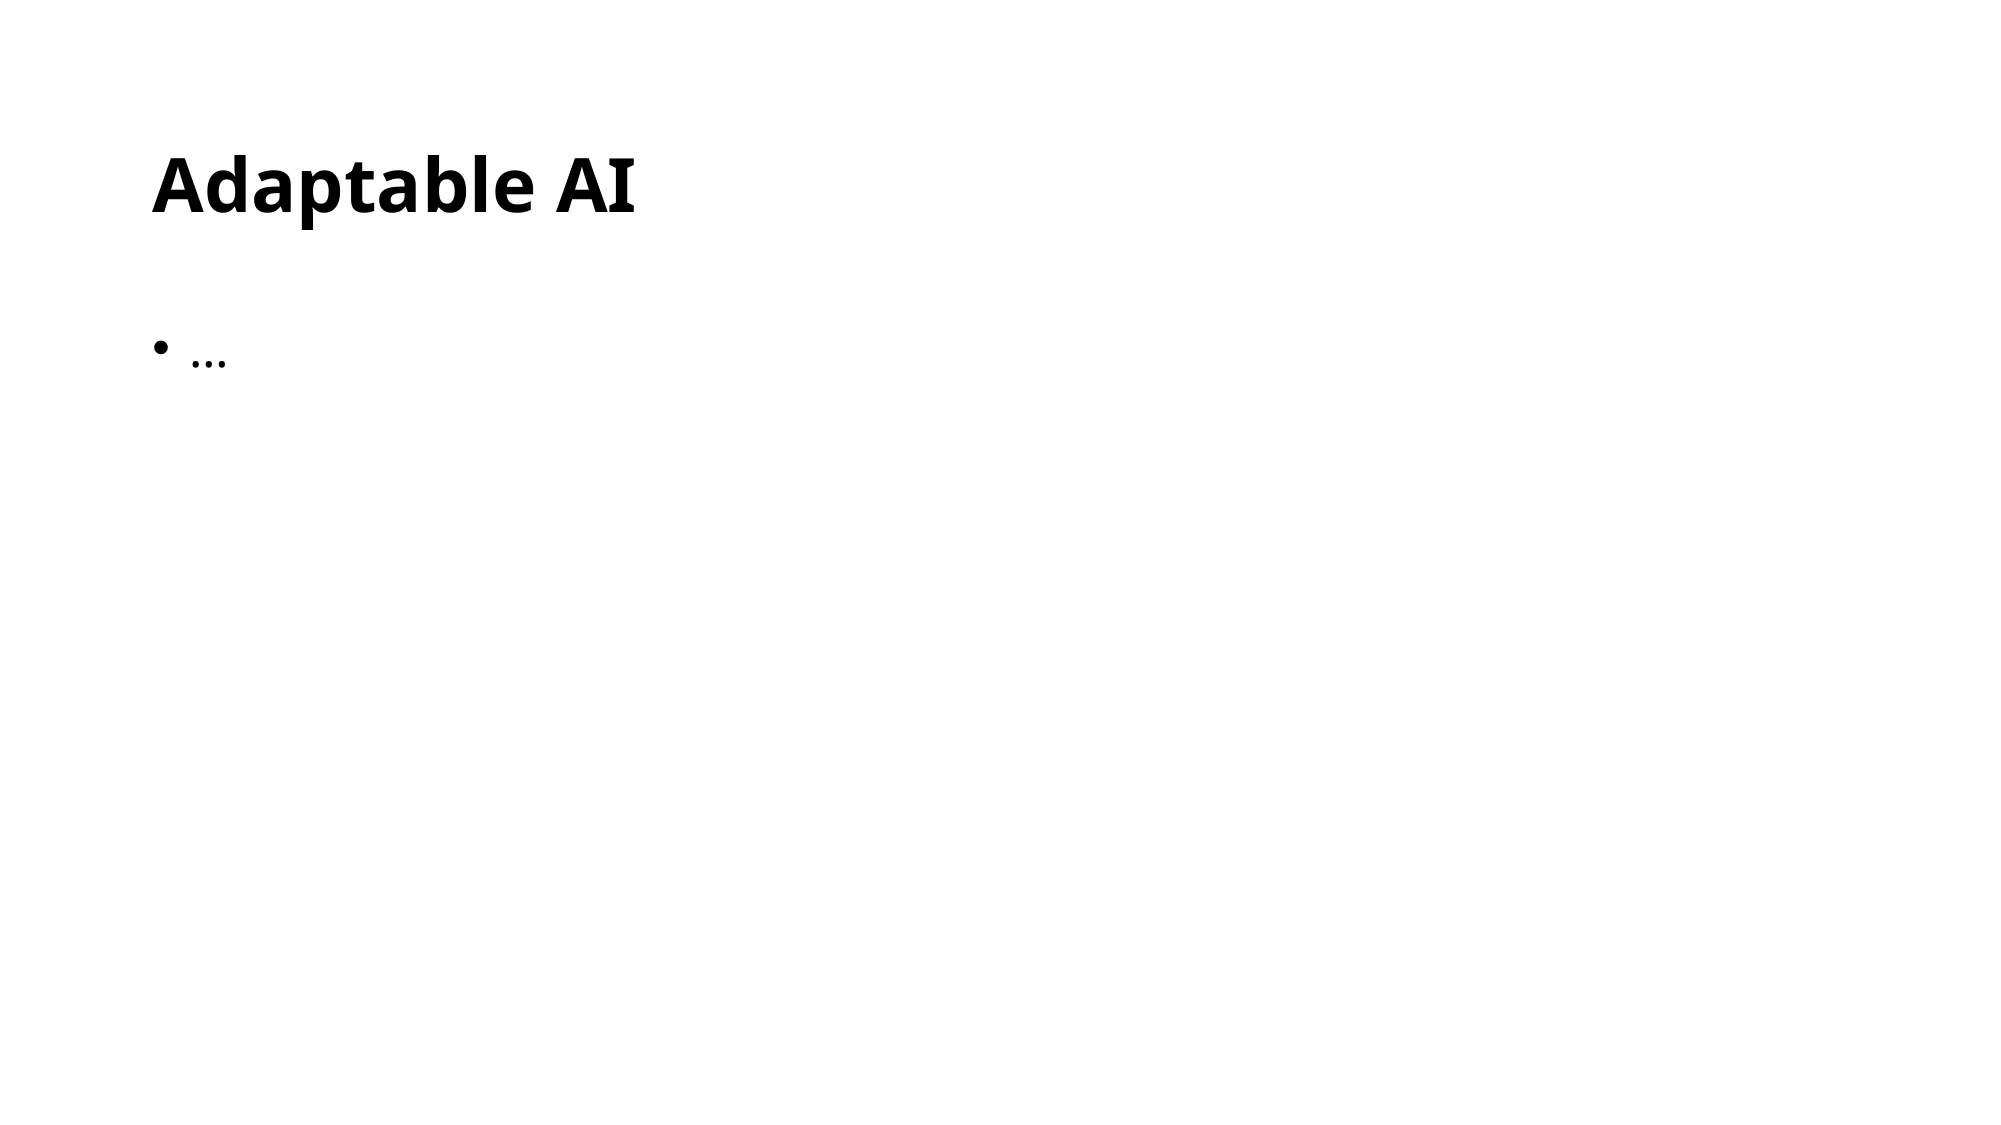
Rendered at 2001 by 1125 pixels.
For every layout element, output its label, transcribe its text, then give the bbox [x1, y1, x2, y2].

list … [137, 299, 1863, 1014]
title Adaptable AI [137, 59, 1863, 278]
